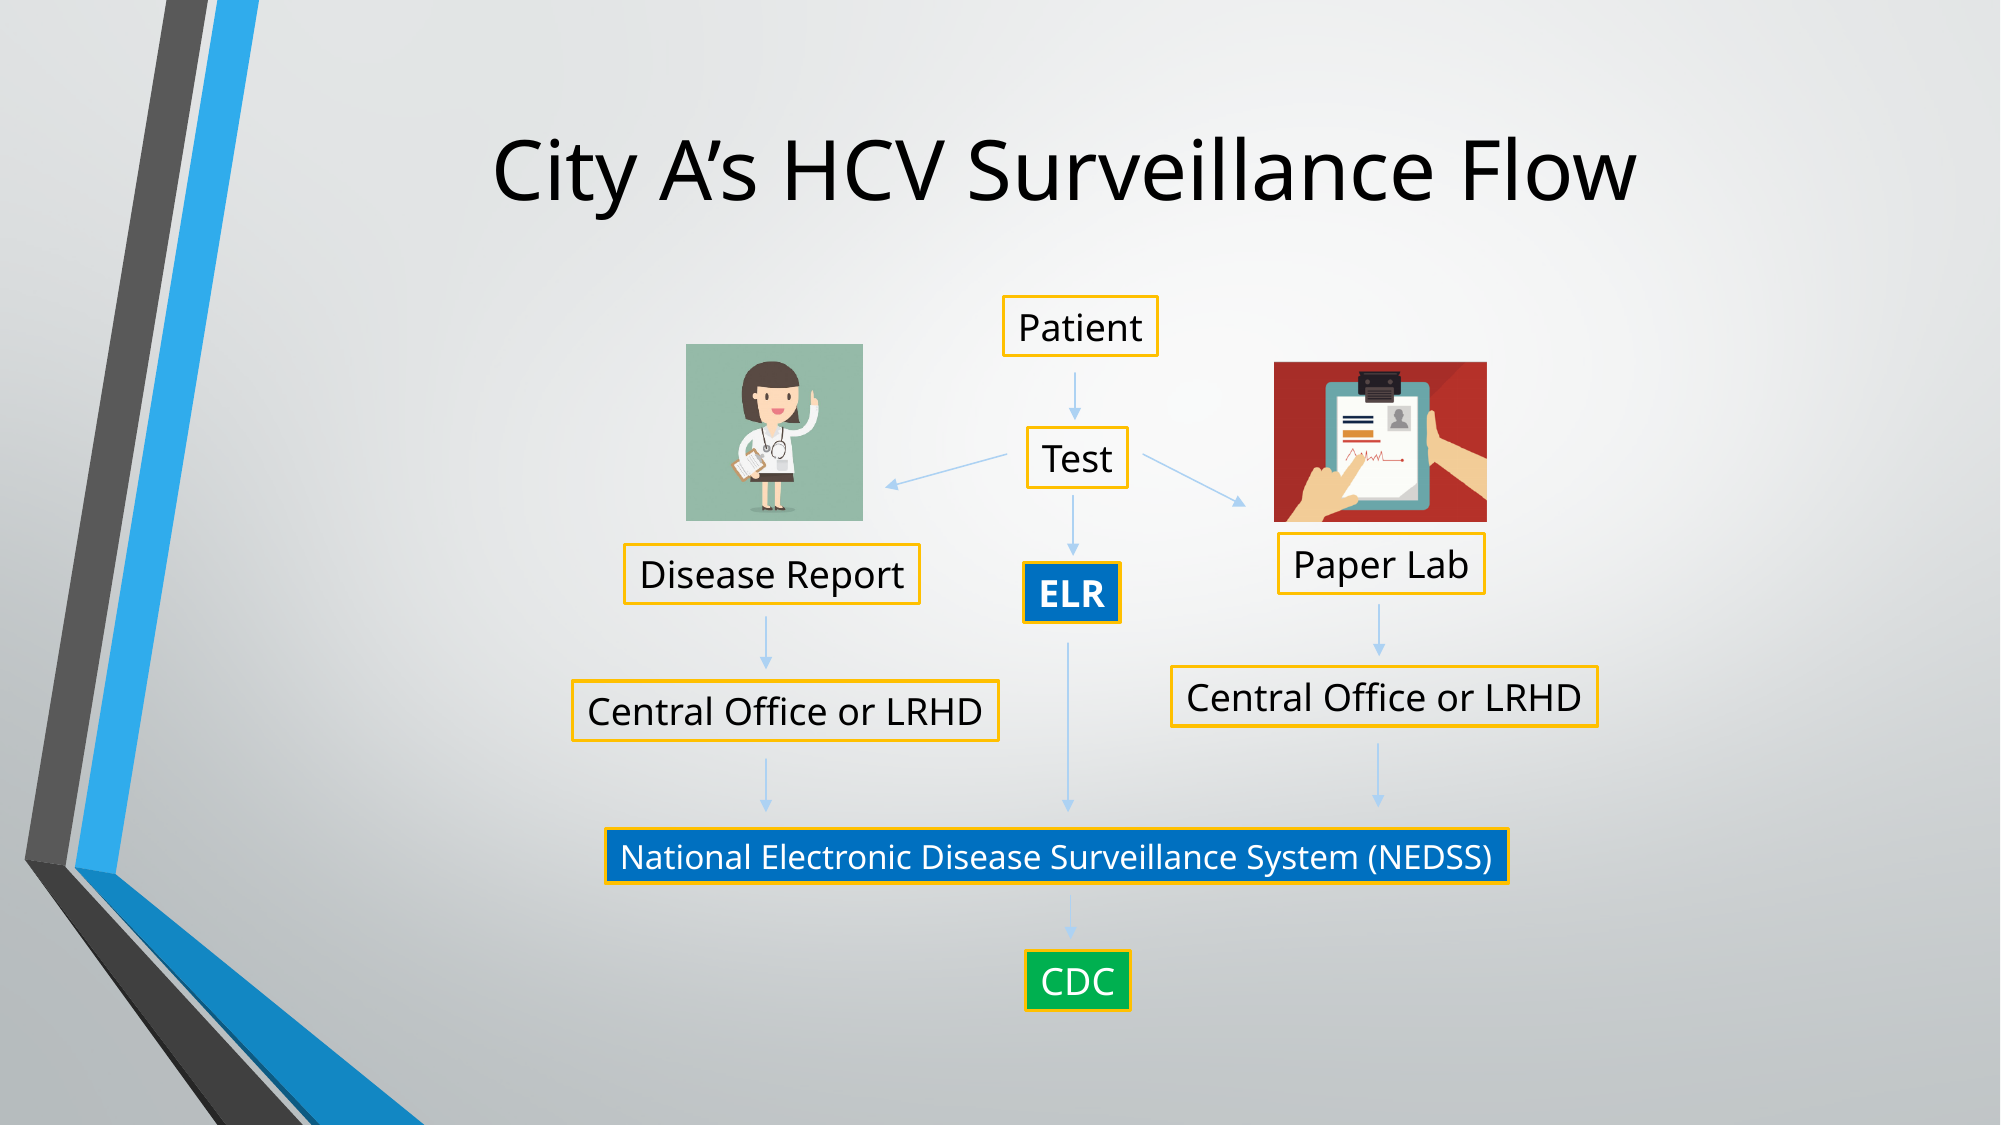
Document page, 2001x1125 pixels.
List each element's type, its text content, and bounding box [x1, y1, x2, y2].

text_box National Electronic Disease Surveillance System (NEDSS) [605, 828, 1509, 884]
text_box Patient [1003, 296, 1158, 356]
text_box ELR [1023, 562, 1121, 623]
text_box Paper Lab [1278, 533, 1485, 594]
text_box Central Office or LRHD [1171, 666, 1598, 726]
picture [686, 344, 863, 521]
picture [1274, 361, 1488, 522]
text_box Central Office or LRHD [572, 681, 999, 741]
text_box Test [1027, 427, 1128, 488]
text_box CDC [1025, 950, 1131, 1011]
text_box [884, 453, 1007, 488]
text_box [1142, 453, 1247, 507]
title City A’s HCV Surveillance Flow [243, 23, 1887, 311]
text_box Disease Report [624, 544, 920, 604]
